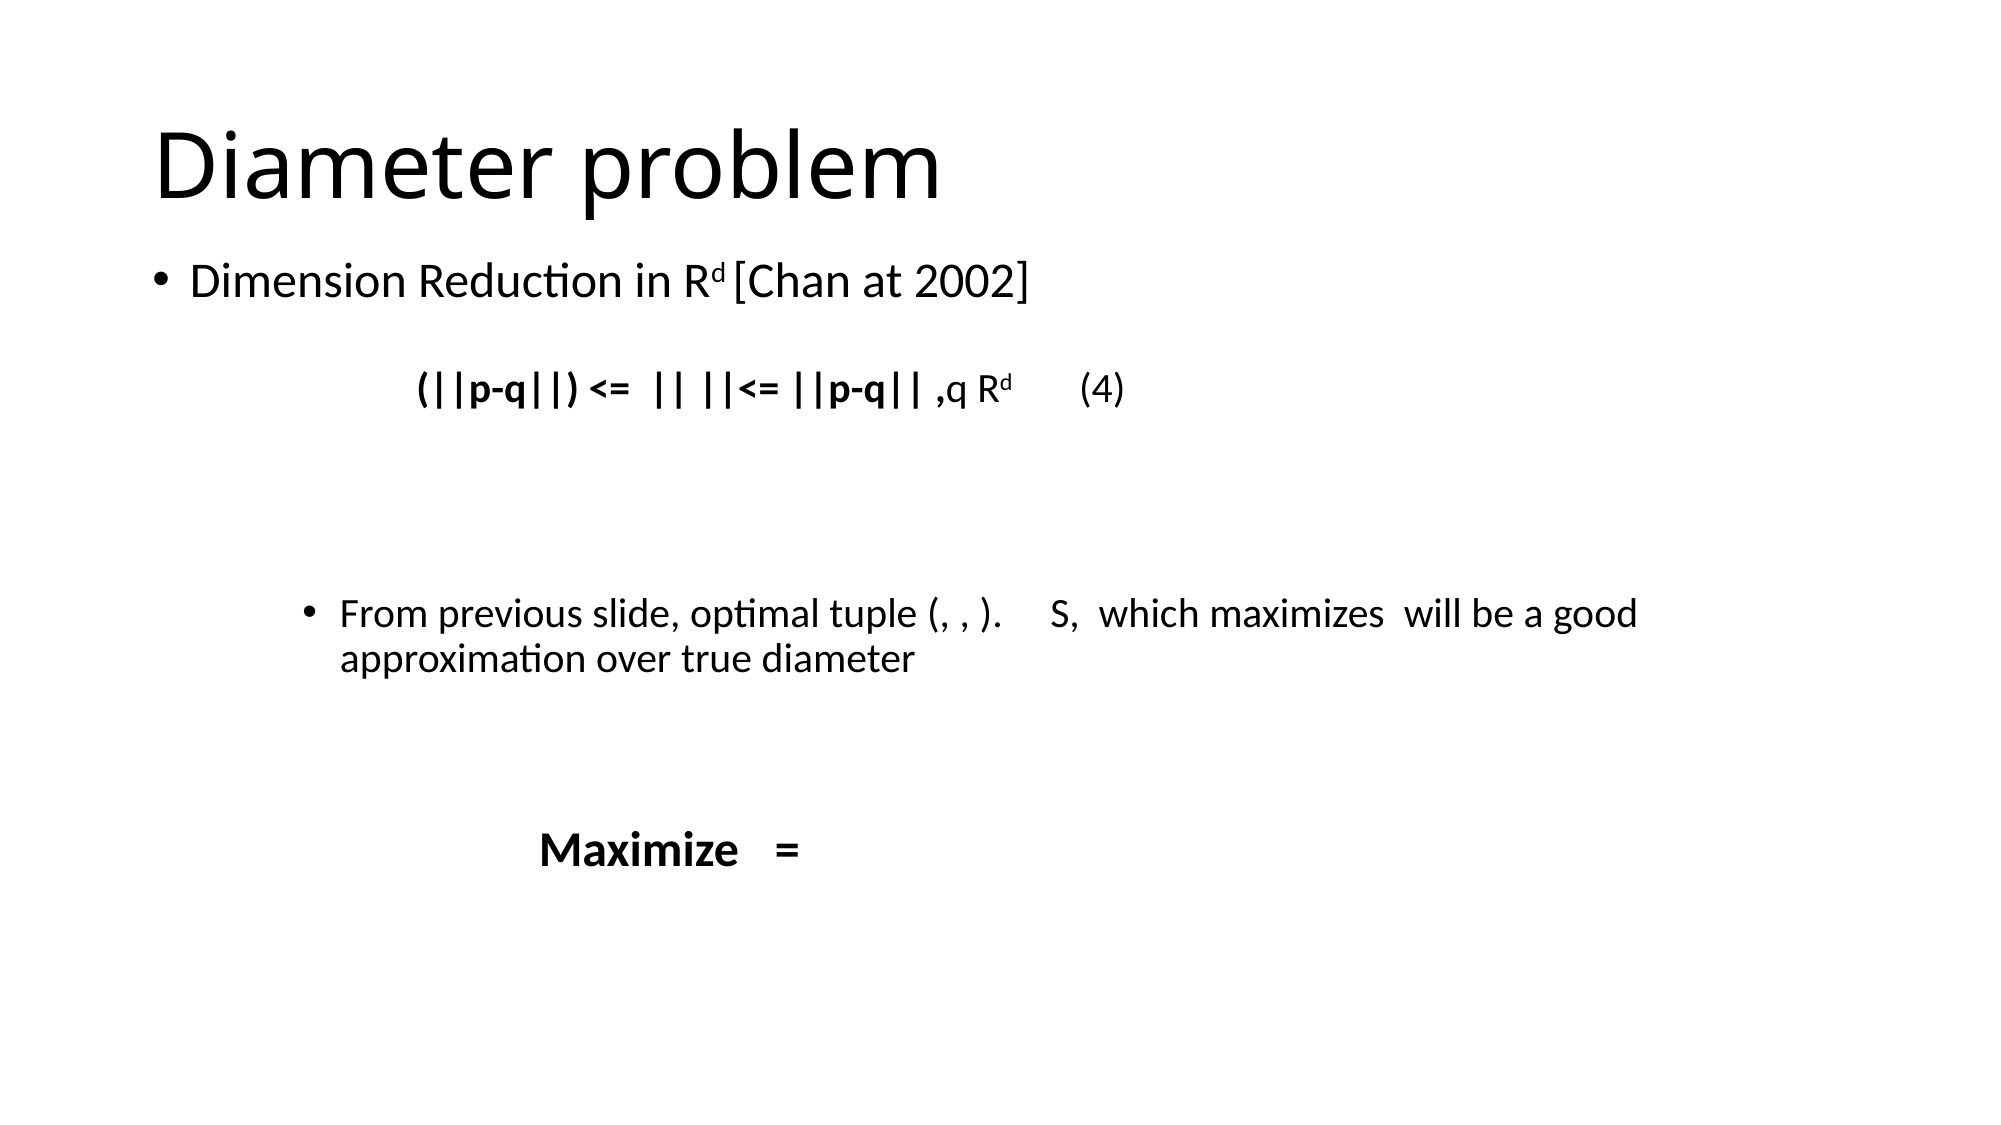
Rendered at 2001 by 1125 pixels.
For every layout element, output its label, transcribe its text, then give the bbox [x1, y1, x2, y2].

title Diameter problem [137, 59, 1863, 278]
